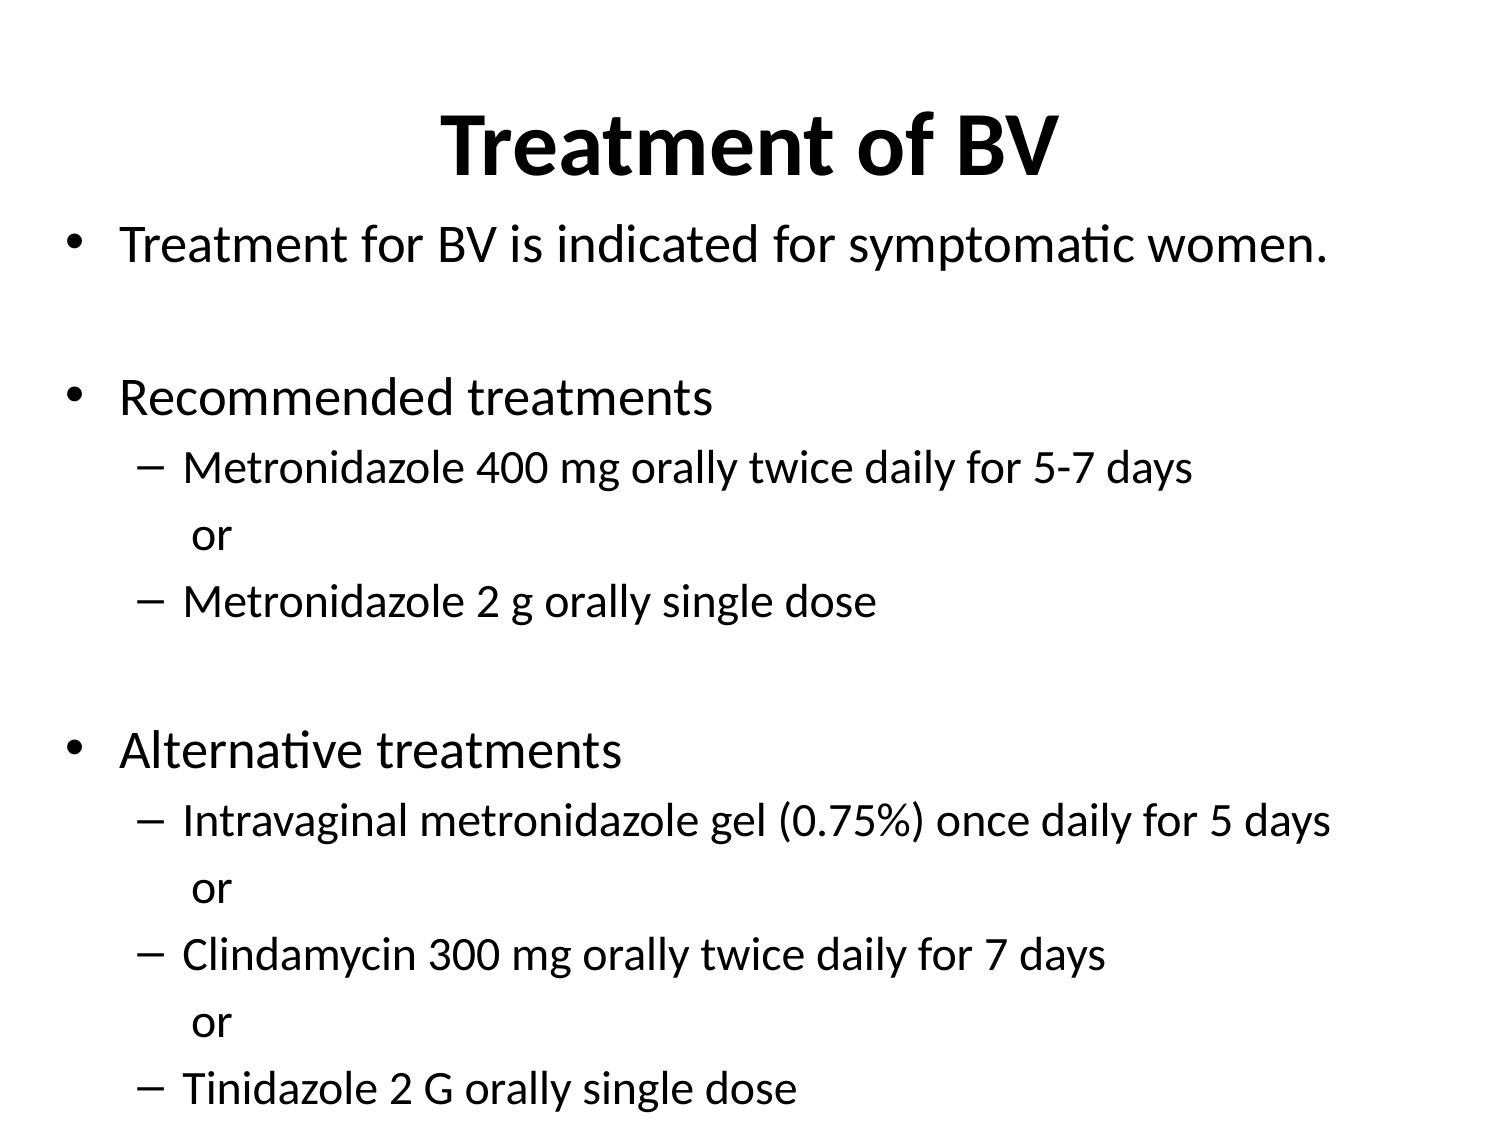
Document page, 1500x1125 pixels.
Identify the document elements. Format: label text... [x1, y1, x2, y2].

title Treatment of BV [75, 45, 1425, 200]
list Treatment for BV is indicated for symptomatic women. Recommended treatments Metronidazole 400 mg orally twice daily for 5-7 days or Metronidazole 2 g orally single dose Alternative treatments Intravaginal metronidazole gel (0.75%) once daily for 5 days or Clindamycin 300 mg orally twice daily for 7 days or Tinidazole 2 G orally single dose [50, 200, 1425, 1125]
